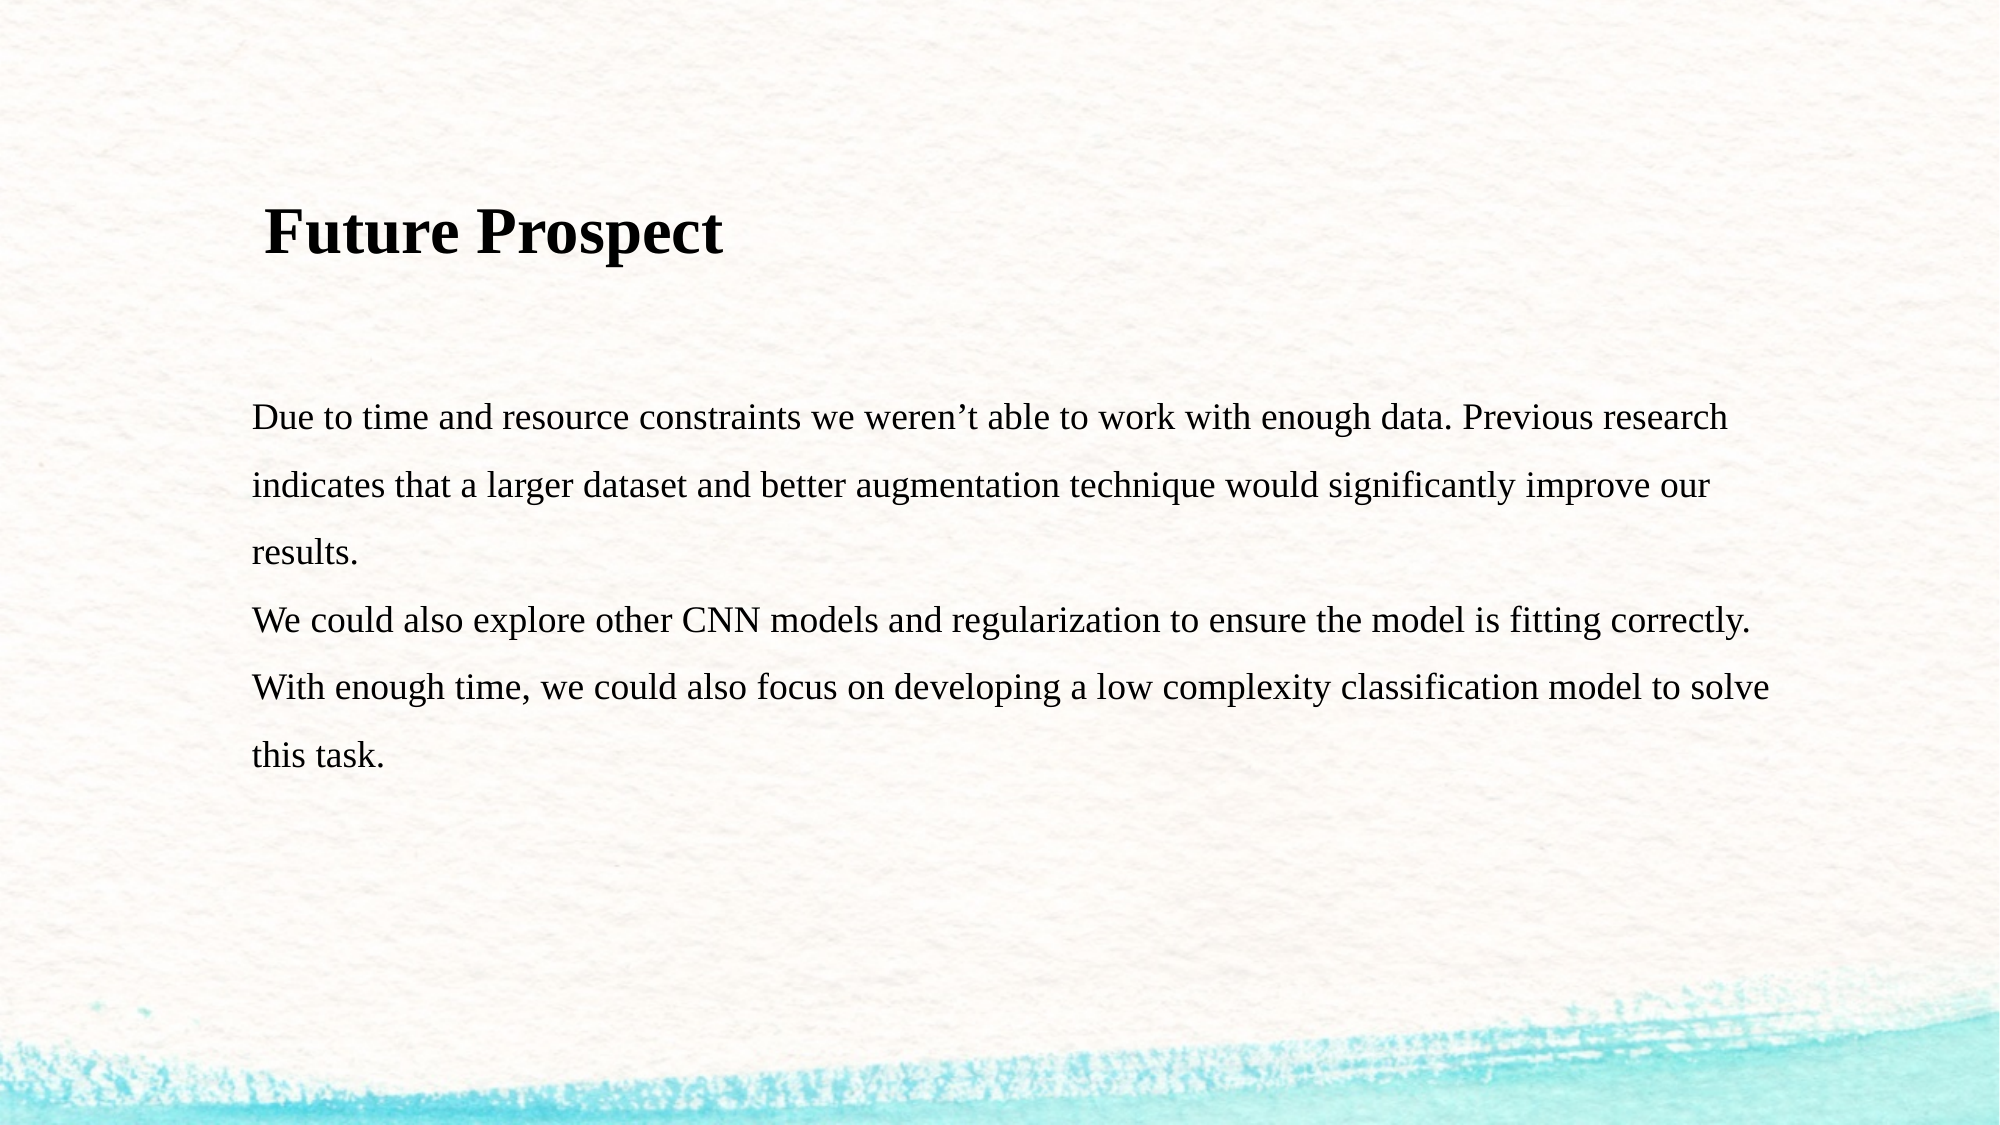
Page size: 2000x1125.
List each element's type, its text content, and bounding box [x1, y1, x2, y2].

title Future Prospect [249, 87, 1825, 275]
text_box Due to time and resource constraints we weren’t able to work with enough data. Previous research indicates that a larger dataset and better augmentation technique would significantly improve our results. We could also explore other CNN models and regularization to ensure the model is fitting correctly. With enough time, we could also focus on developing a low complexity classification model to solve this task. [237, 362, 1800, 783]
picture [0, 0, 2000, 1125]
